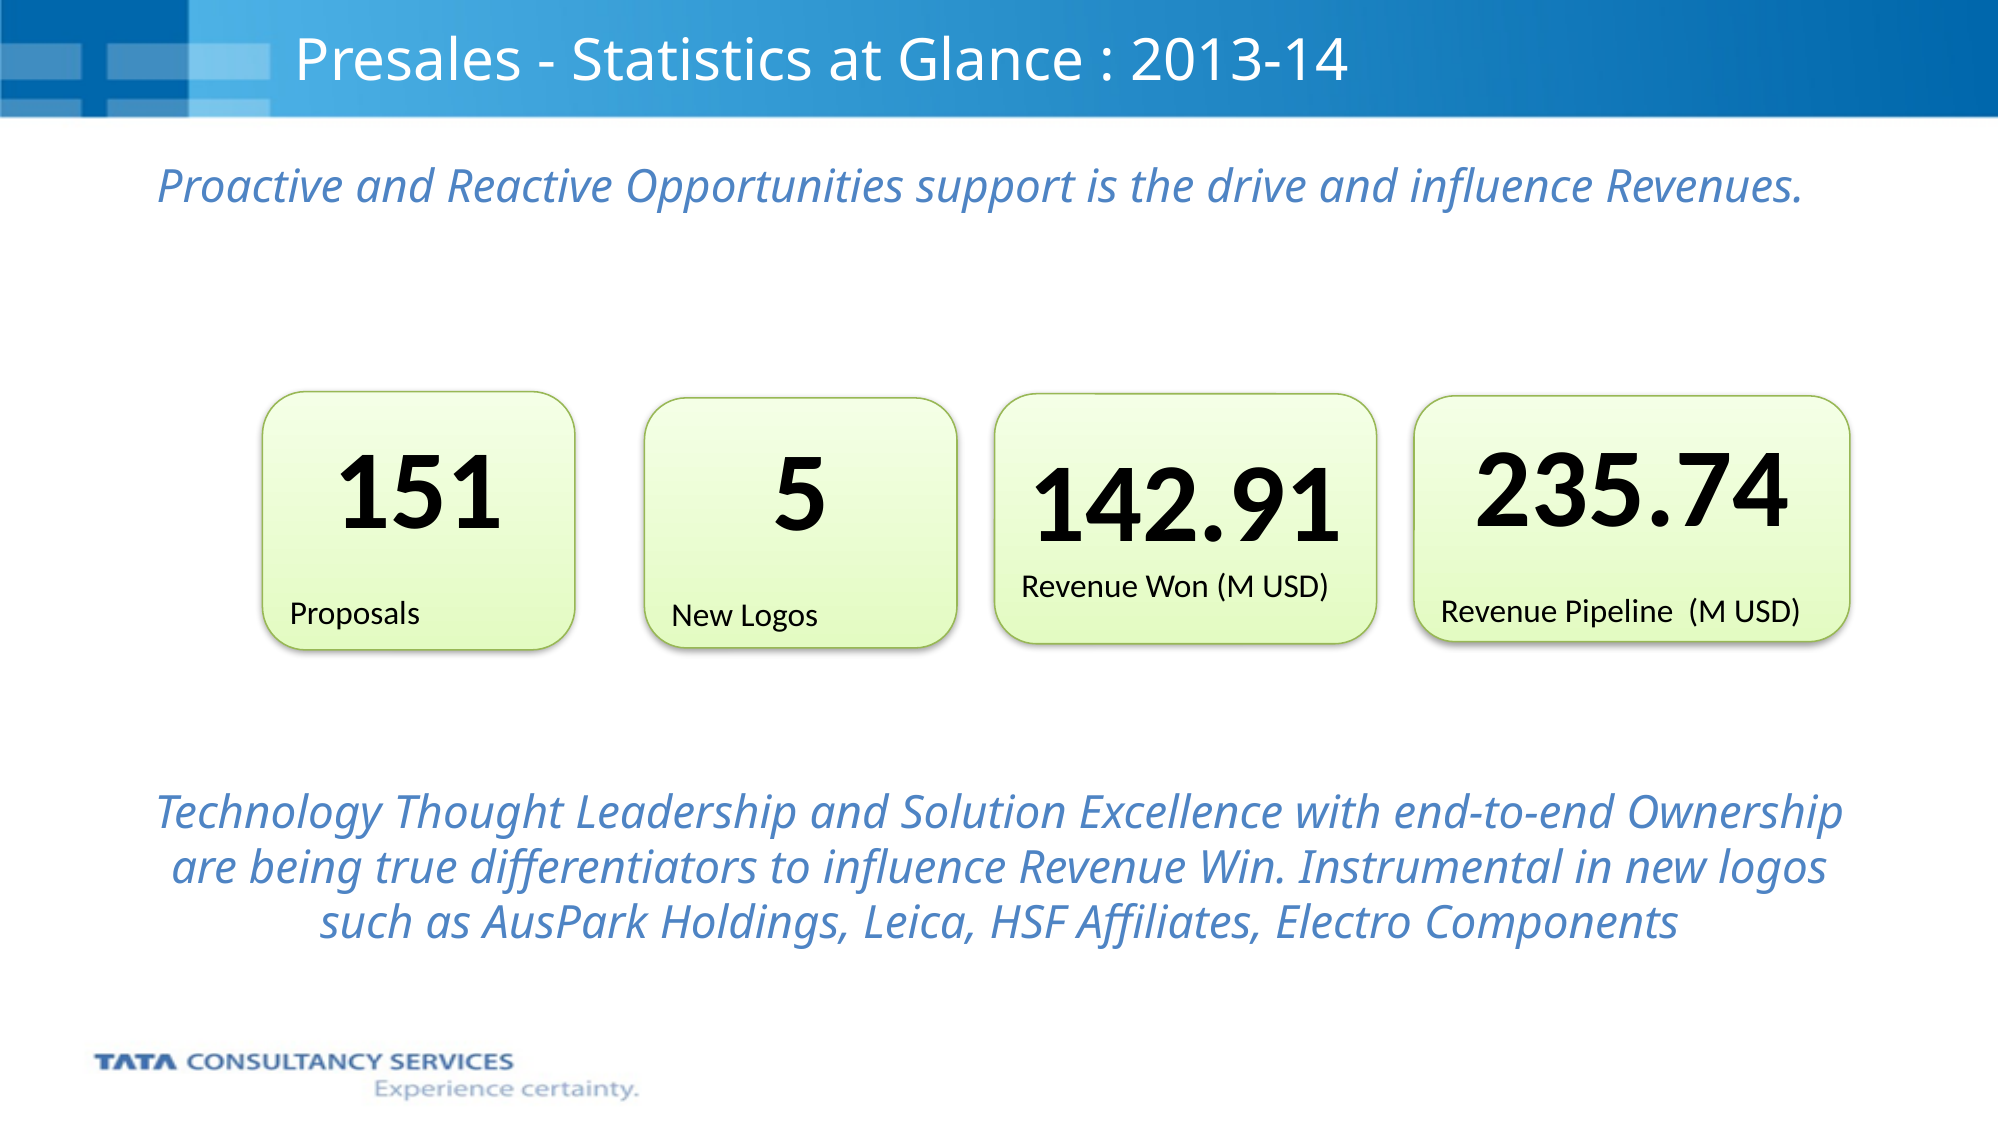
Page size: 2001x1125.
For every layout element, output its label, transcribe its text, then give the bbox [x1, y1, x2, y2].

text_box 142.91 Revenue Won (M USD) [993, 392, 1378, 645]
text_box 235.74 Revenue Pipeline (M USD) [1413, 395, 1851, 643]
text_box 5 New Logos [643, 397, 958, 649]
text_box 151 Proposals [261, 390, 576, 651]
title Presales - Statistics at Glance : 2013-14 [279, 10, 1914, 104]
list Proactive and Reactive Opportunities support is the drive and influence Revenues. [75, 149, 1888, 300]
picture [0, 0, 1998, 1124]
text_box Technology Thought Leadership and Solution Excellence with end-to-end Ownership are being true differentiators to influence Revenue Win. Instrumental in new logos such as AusPark Holdings, Leica, HSF Affiliates, Electro Components [112, 774, 1888, 963]
